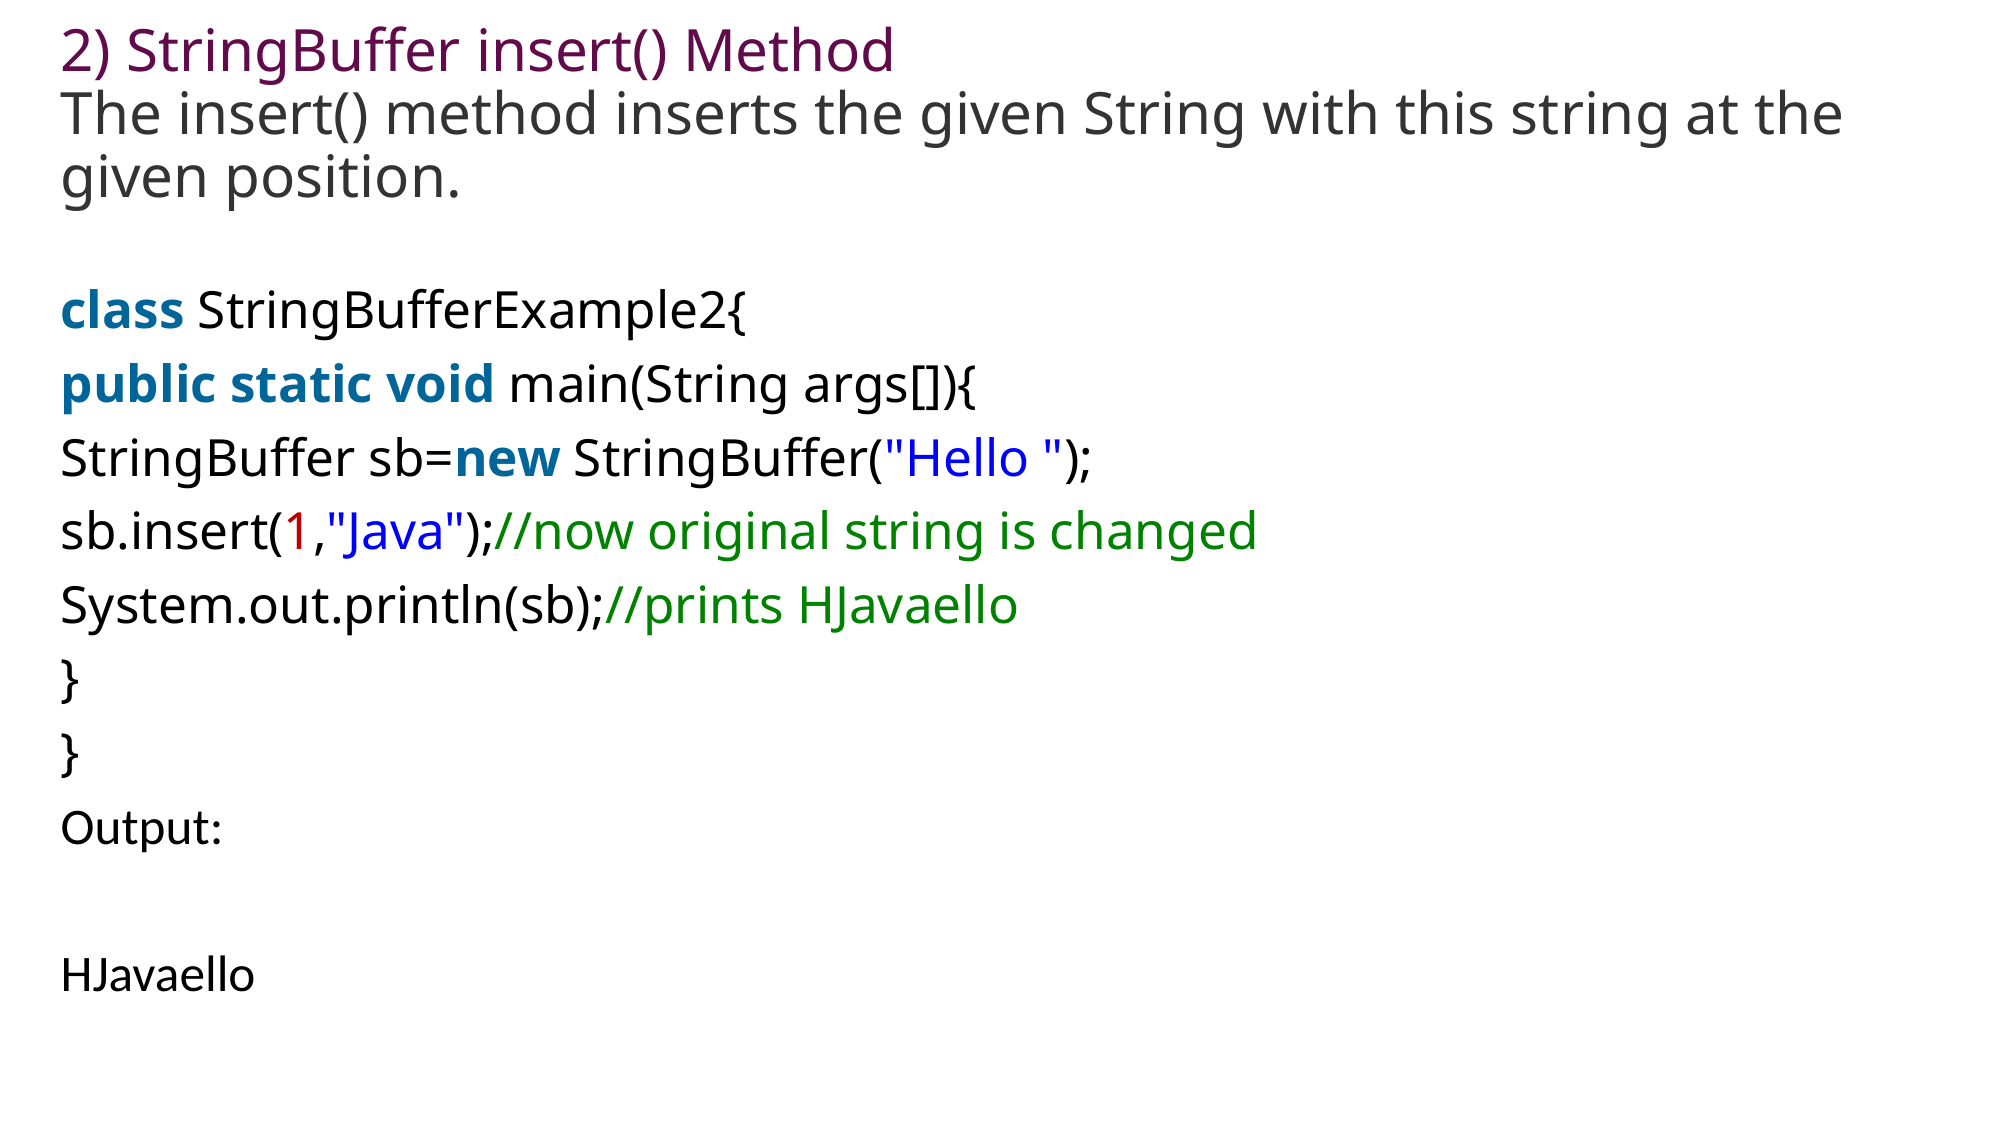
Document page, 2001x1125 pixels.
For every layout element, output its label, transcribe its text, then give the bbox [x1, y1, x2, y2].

title 2) StringBuffer insert() Method The insert() method inserts the given String with this string at the given position. [45, 23, 1953, 278]
list class StringBufferExample2{ public static void main(String args[]){ StringBuffer sb=new StringBuffer("Hello "); sb.insert(1,"Java");//now original string is changed System.out.println(sb);//prints HJavaello } } Output: HJavaello [45, 277, 1863, 1014]
